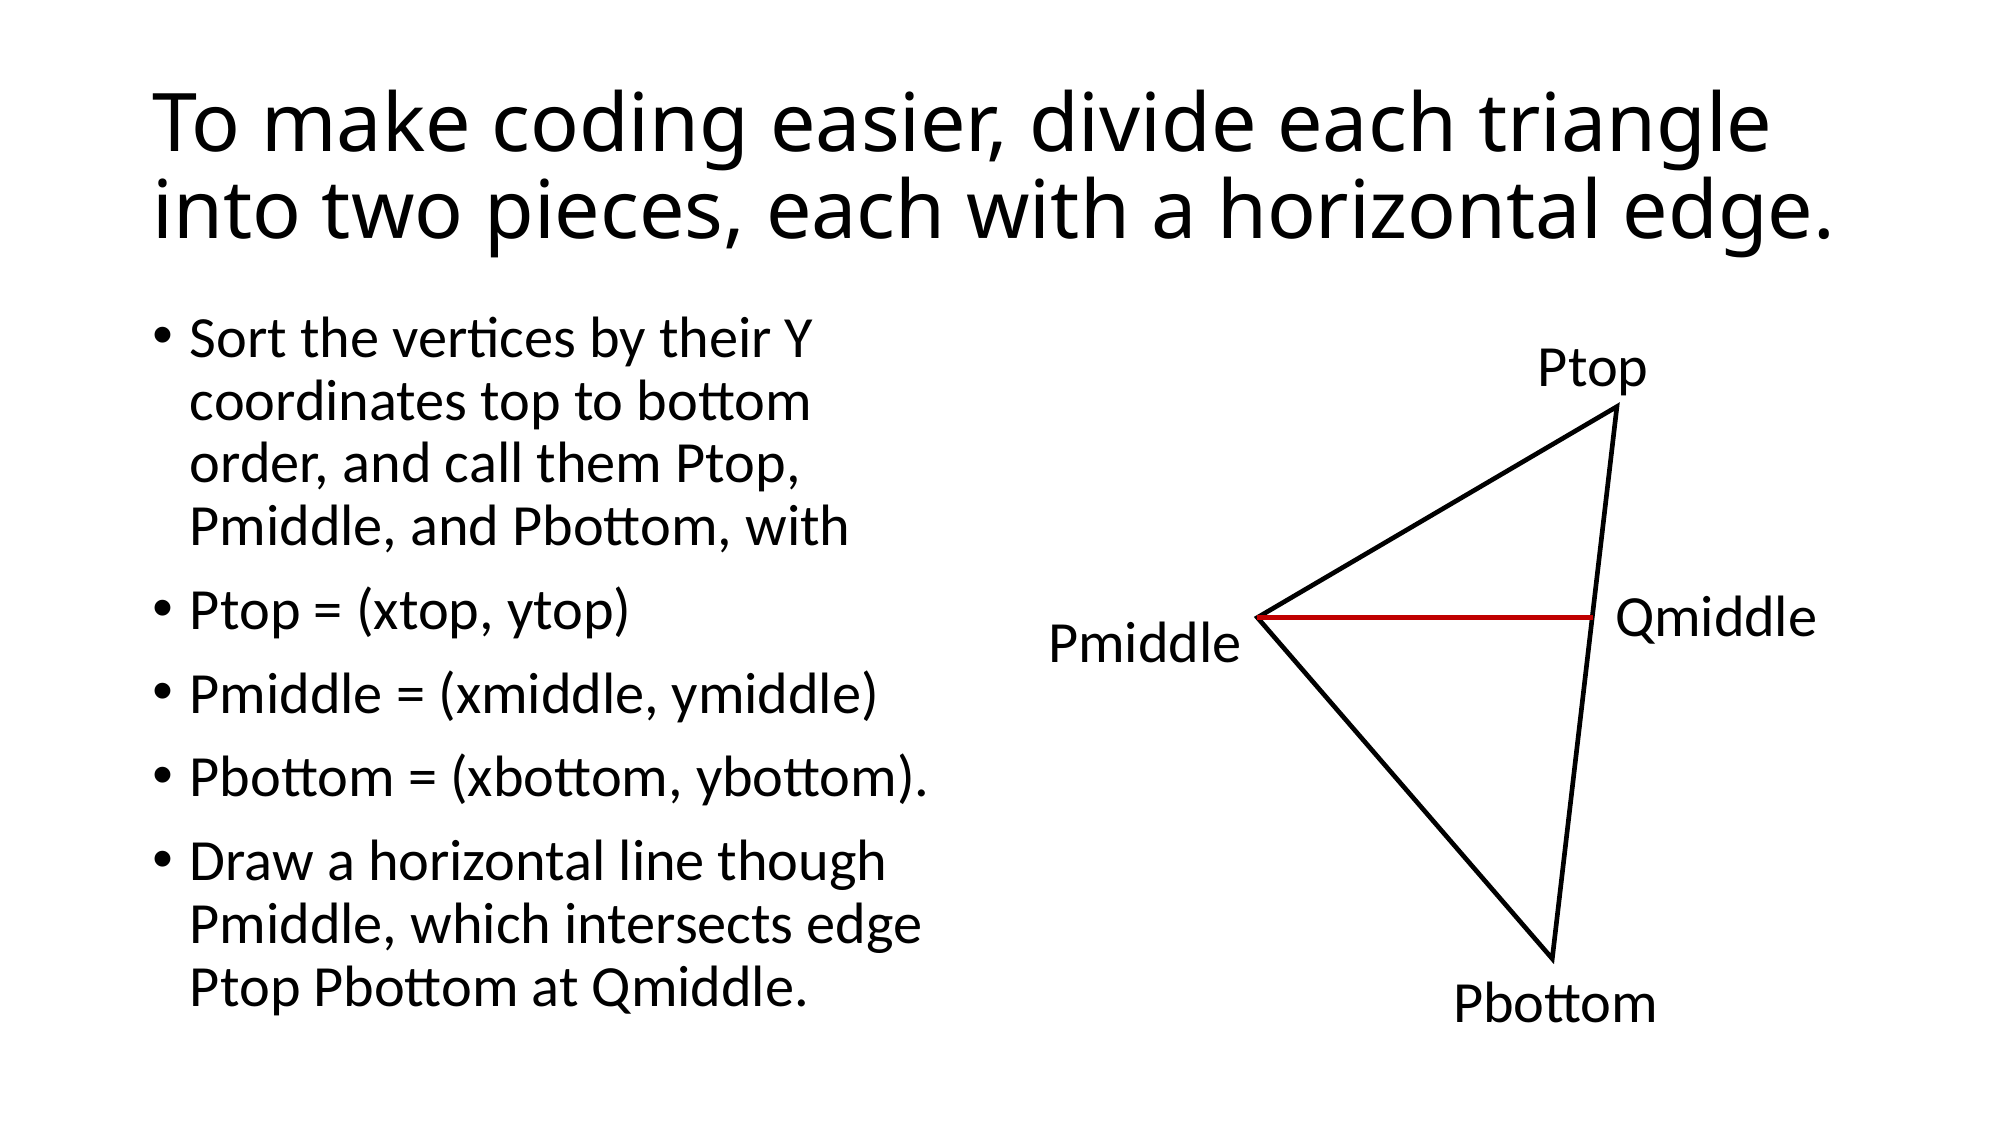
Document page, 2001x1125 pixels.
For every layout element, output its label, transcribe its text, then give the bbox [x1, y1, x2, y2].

text_box [1258, 618, 1594, 957]
text_box [1259, 406, 1619, 617]
list Sort the vertices by their Y coordinates top to bottom order, and call them Ptop, Pmiddle, and Pbottom, with Ptop = (xtop, ytop) Pmiddle = (xmiddle, ymiddle) Pbottom = (xbottom, ybottom). Draw a horizontal line though Pmiddle, which intersects edge Ptop Pbottom at Qmiddle. [137, 299, 978, 1055]
text_box Qmiddle [1600, 570, 1833, 656]
text_box Pbottom [1438, 957, 1674, 1042]
title To make coding easier, divide each triangle into two pieces, each with a horizontal edge. [137, 59, 1863, 278]
text_box Ptop [1522, 320, 1664, 406]
text_box Pmiddle [1033, 597, 1257, 682]
